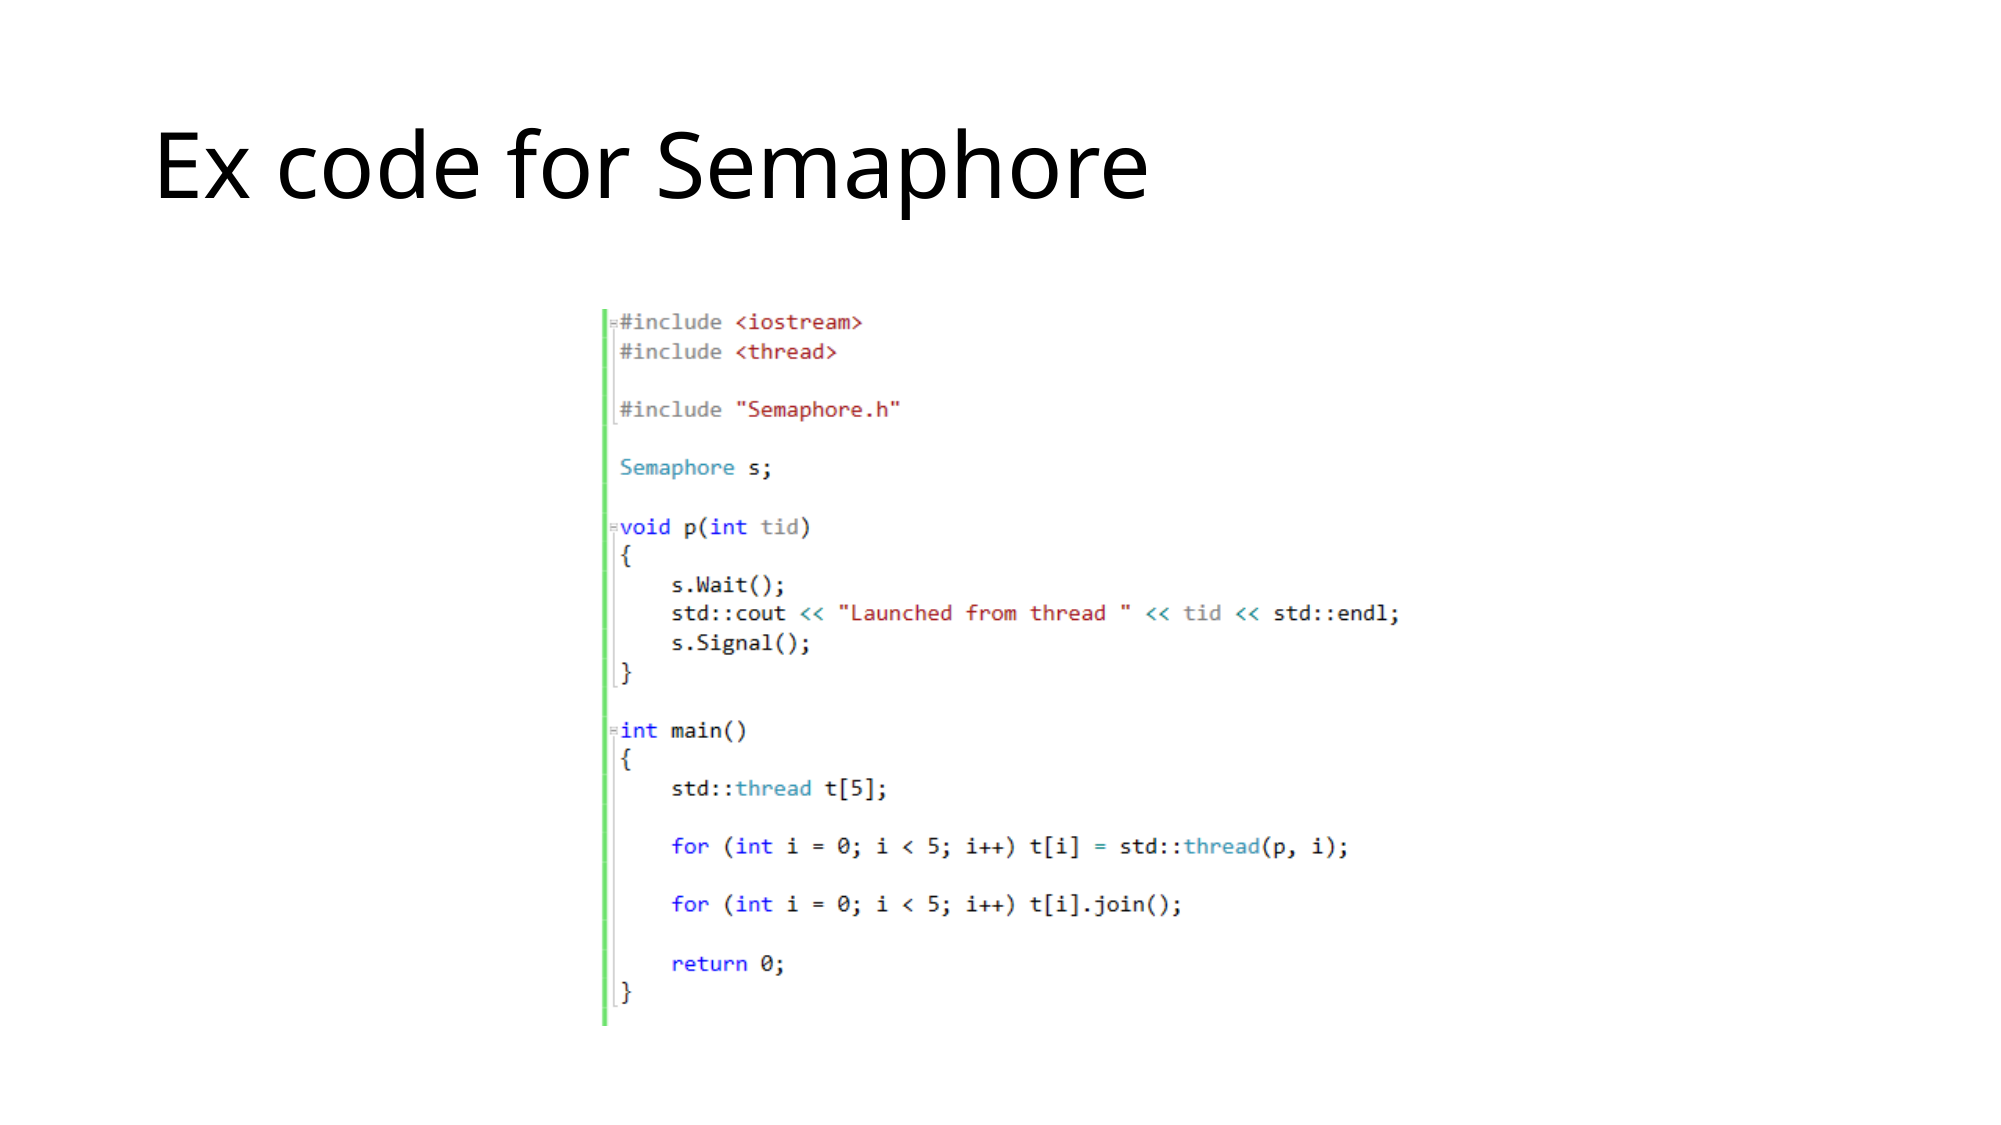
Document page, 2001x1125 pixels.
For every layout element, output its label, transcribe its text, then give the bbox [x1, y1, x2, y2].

title Ex code for Semaphore [137, 59, 1863, 278]
picture [593, 309, 1407, 1026]
